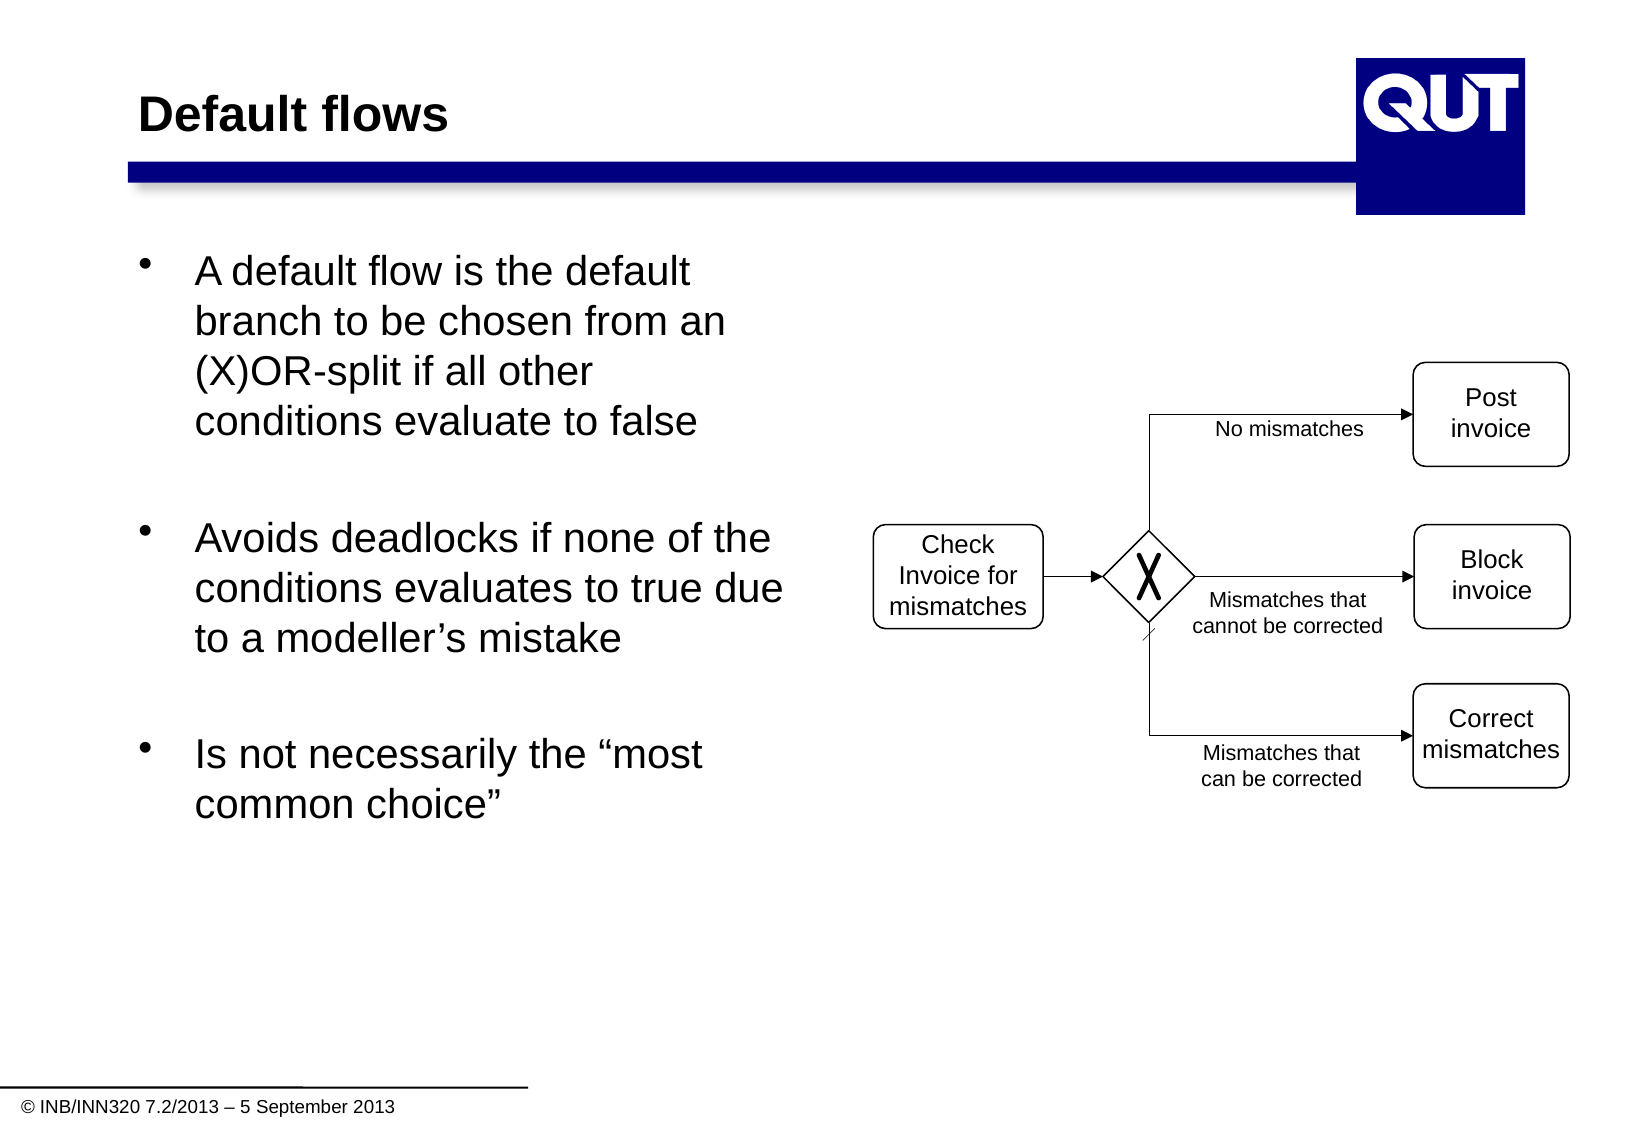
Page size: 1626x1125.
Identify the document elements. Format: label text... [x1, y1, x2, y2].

title Default flows [108, 71, 1301, 172]
list A default flow is the default branch to be chosen from an (X)OR-split if all other conditions evaluate to false Avoids deadlocks if none of the conditions evaluates to true due to a modeller’s mistake Is not necessarily the “most common choice” [122, 235, 802, 912]
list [858, 358, 1580, 800]
picture [1356, 58, 1526, 215]
